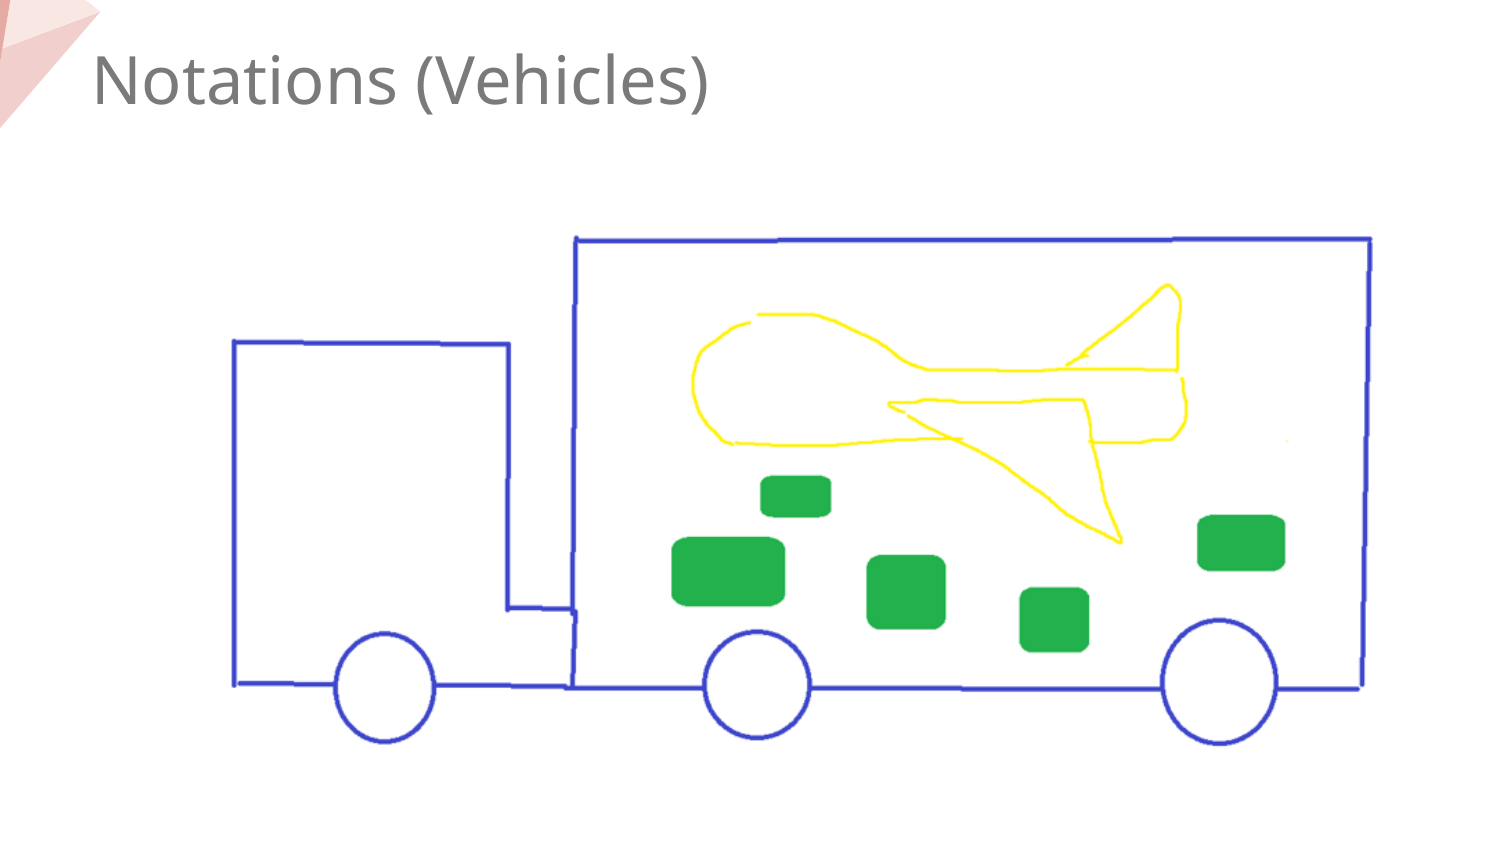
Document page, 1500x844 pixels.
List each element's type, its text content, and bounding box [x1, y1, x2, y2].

text_box Notations (Vehicles) [104, 30, 725, 125]
text_box [100, 141, 1164, 253]
picture [135, 173, 1442, 771]
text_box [0, 0, 101, 131]
